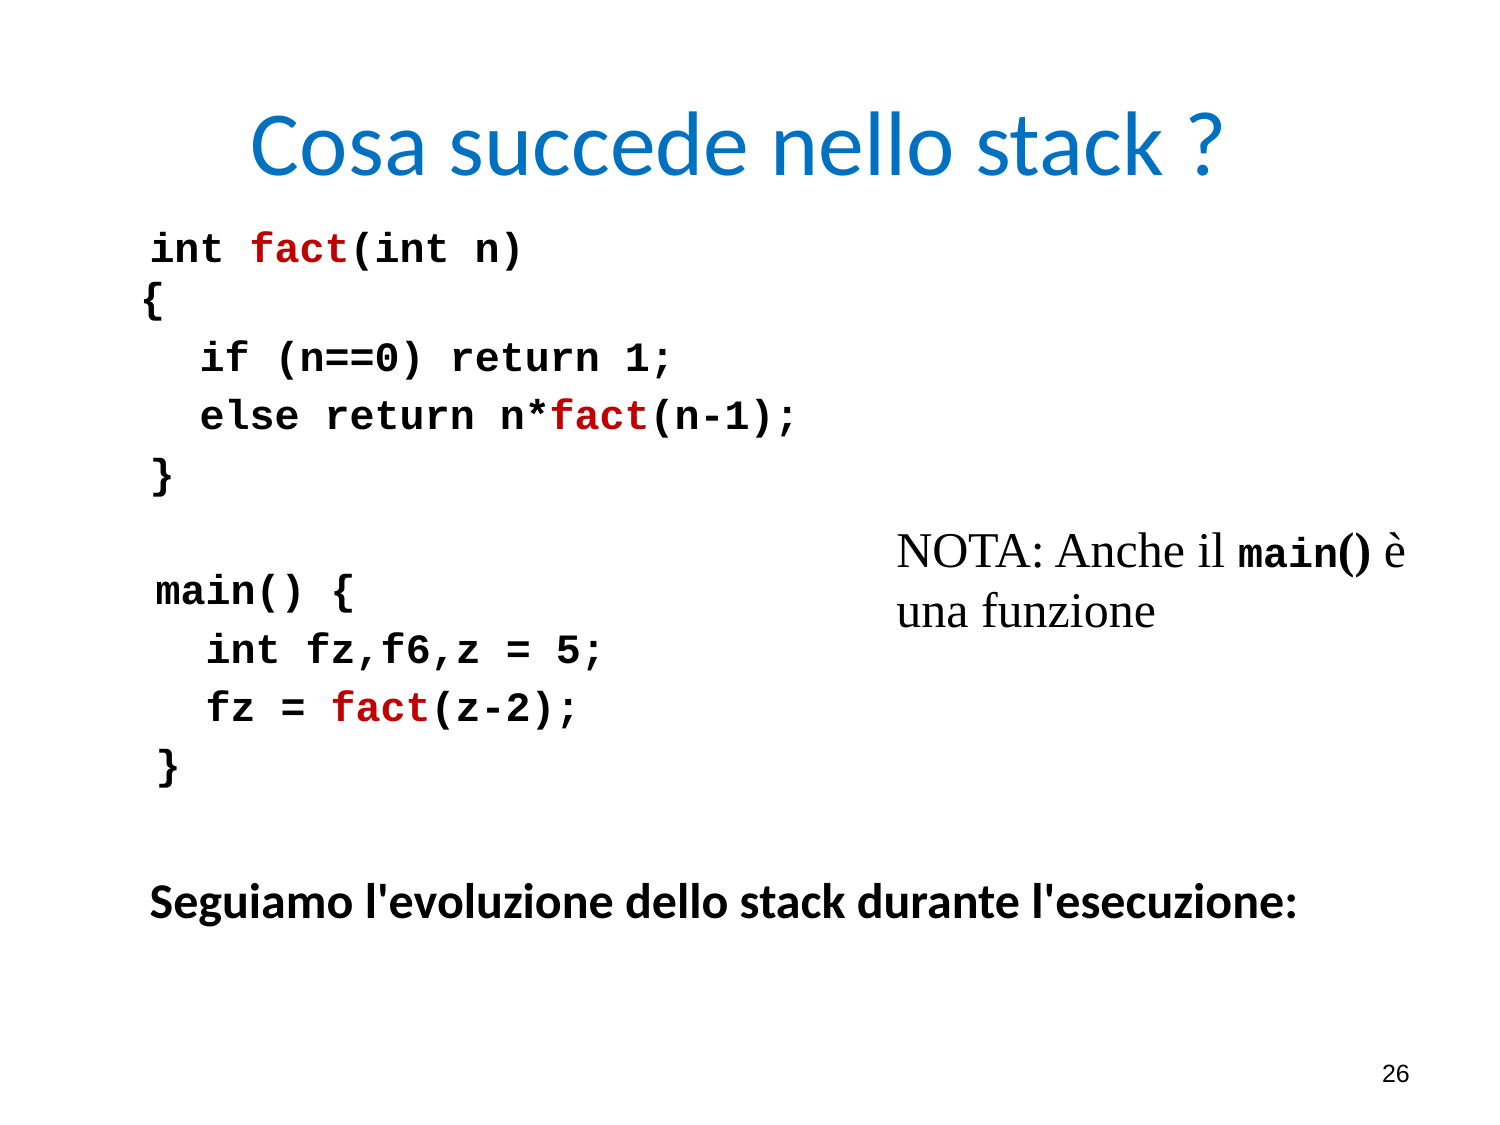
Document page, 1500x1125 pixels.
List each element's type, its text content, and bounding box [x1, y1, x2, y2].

slide_number 26 [1074, 1042, 1425, 1103]
title Cosa succede nello stack ? [75, 45, 1425, 213]
list int fact(int n) { if (n==0) return 1; else return n*fact(n-1); } main() { int fz,f6,z = 5; fz = fact(z-2); } Seguiamo l'evoluzione dello stack durante l'esecuzione: [75, 213, 1425, 957]
text_box NOTA: Anche il main() è una funzione [881, 510, 1425, 706]
